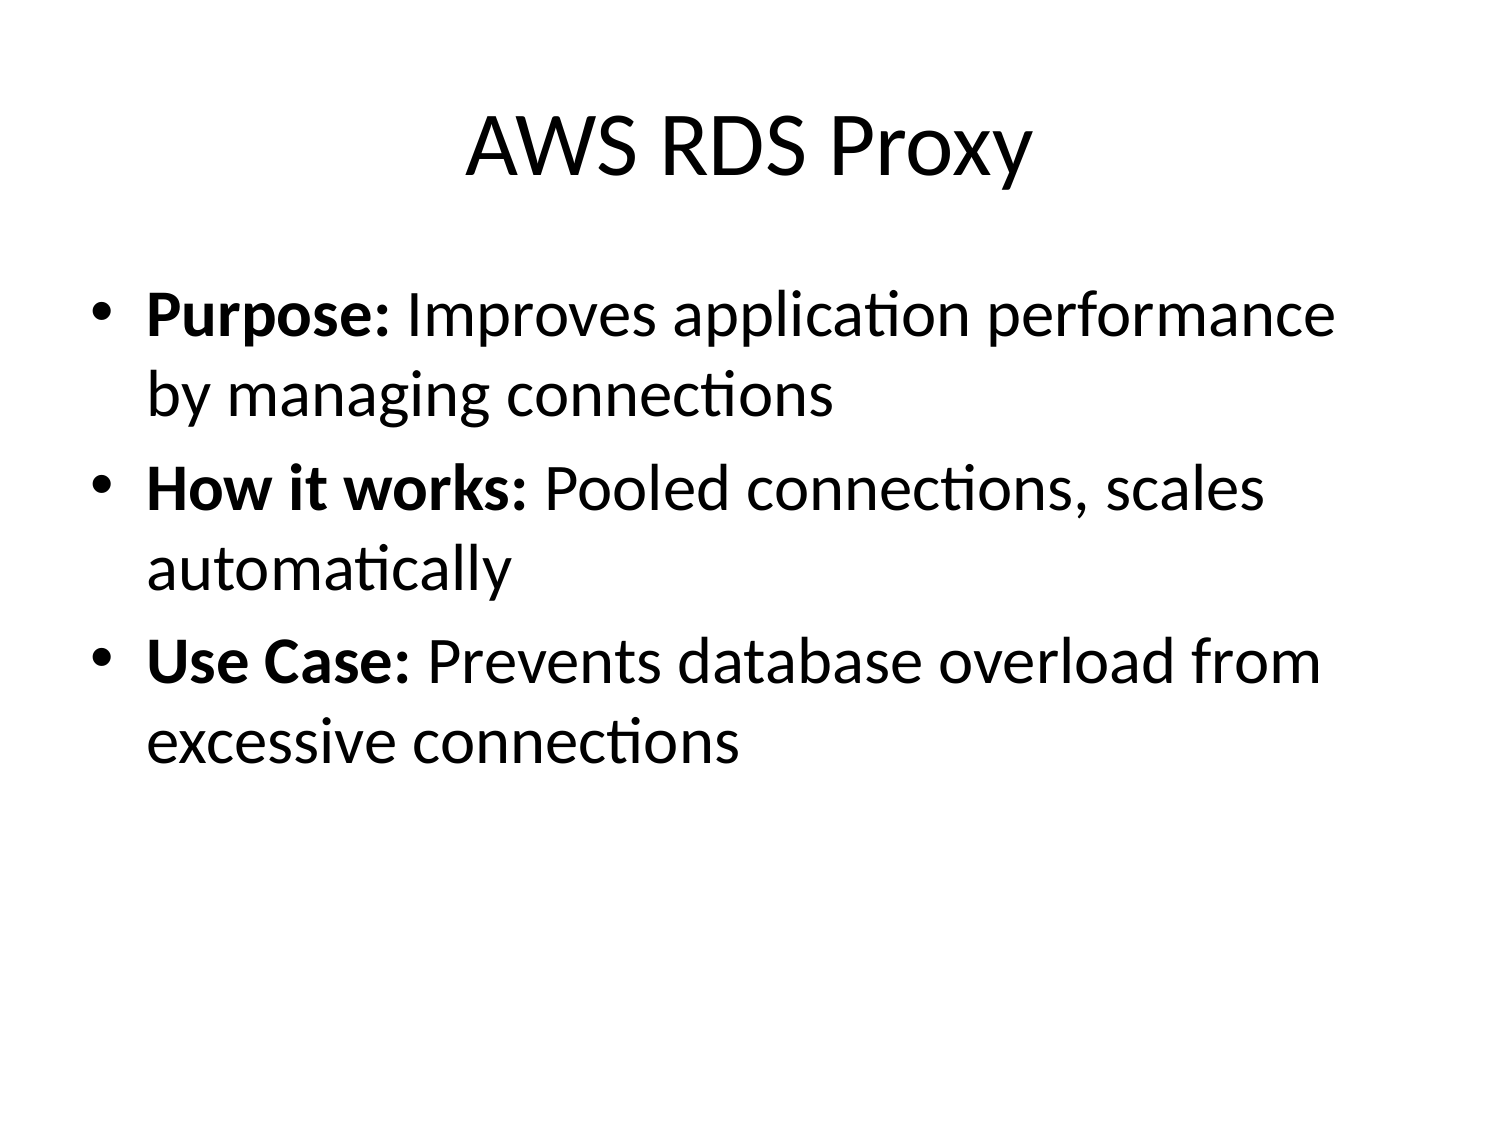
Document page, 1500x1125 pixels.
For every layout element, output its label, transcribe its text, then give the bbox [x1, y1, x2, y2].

title AWS RDS Proxy [75, 45, 1425, 233]
list Purpose: Improves application performance by managing connections How it works: Pooled connections, scales automatically Use Case: Prevents database overload from excessive connections [75, 262, 1425, 1005]
